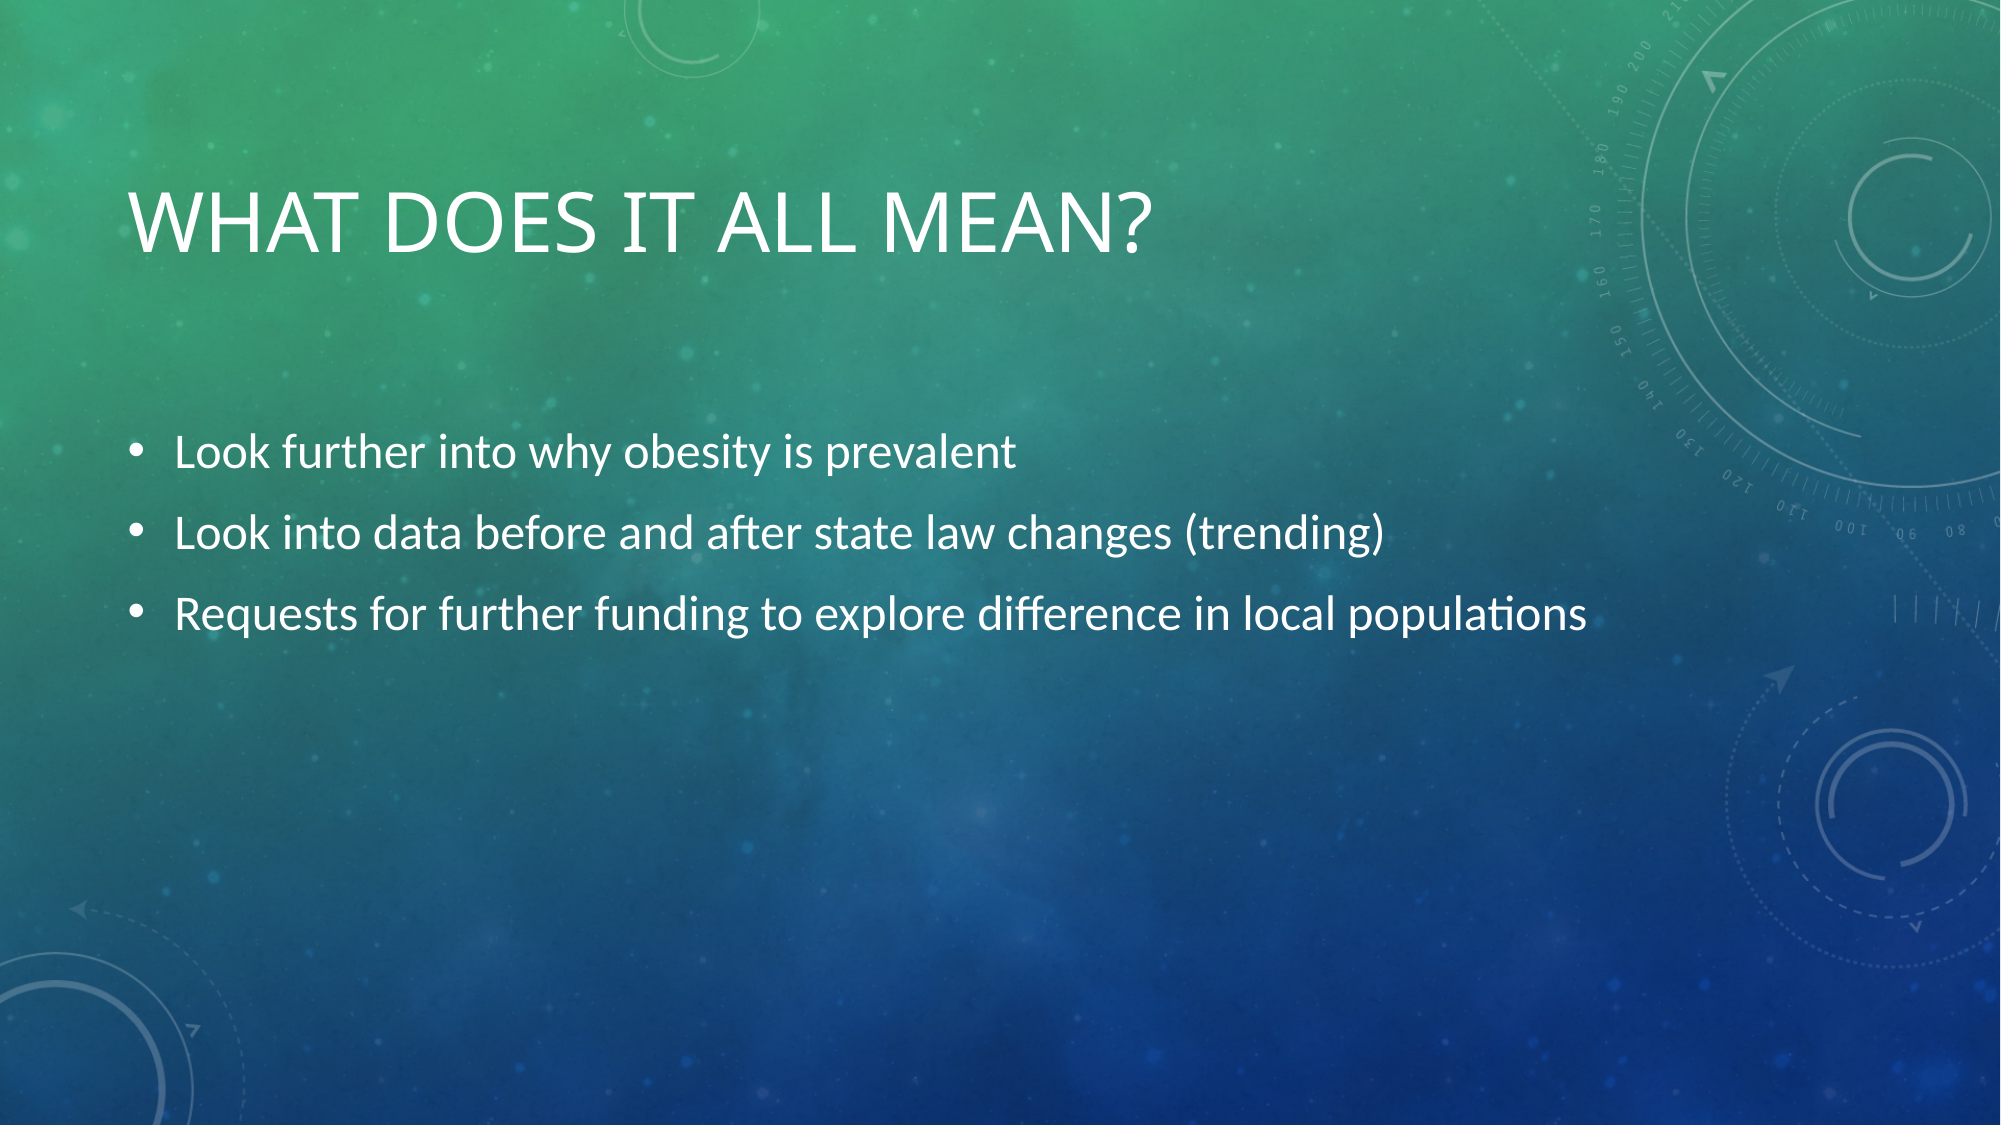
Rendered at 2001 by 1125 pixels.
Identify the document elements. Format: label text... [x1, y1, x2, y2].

title What does it all mean? [112, 99, 1775, 225]
list Look further into why obesity is prevalent Look into data before and after state law changes (trending) Requests for further funding to explore difference in local populations [112, 225, 1775, 900]
picture [0, 0, 2001, 1125]
